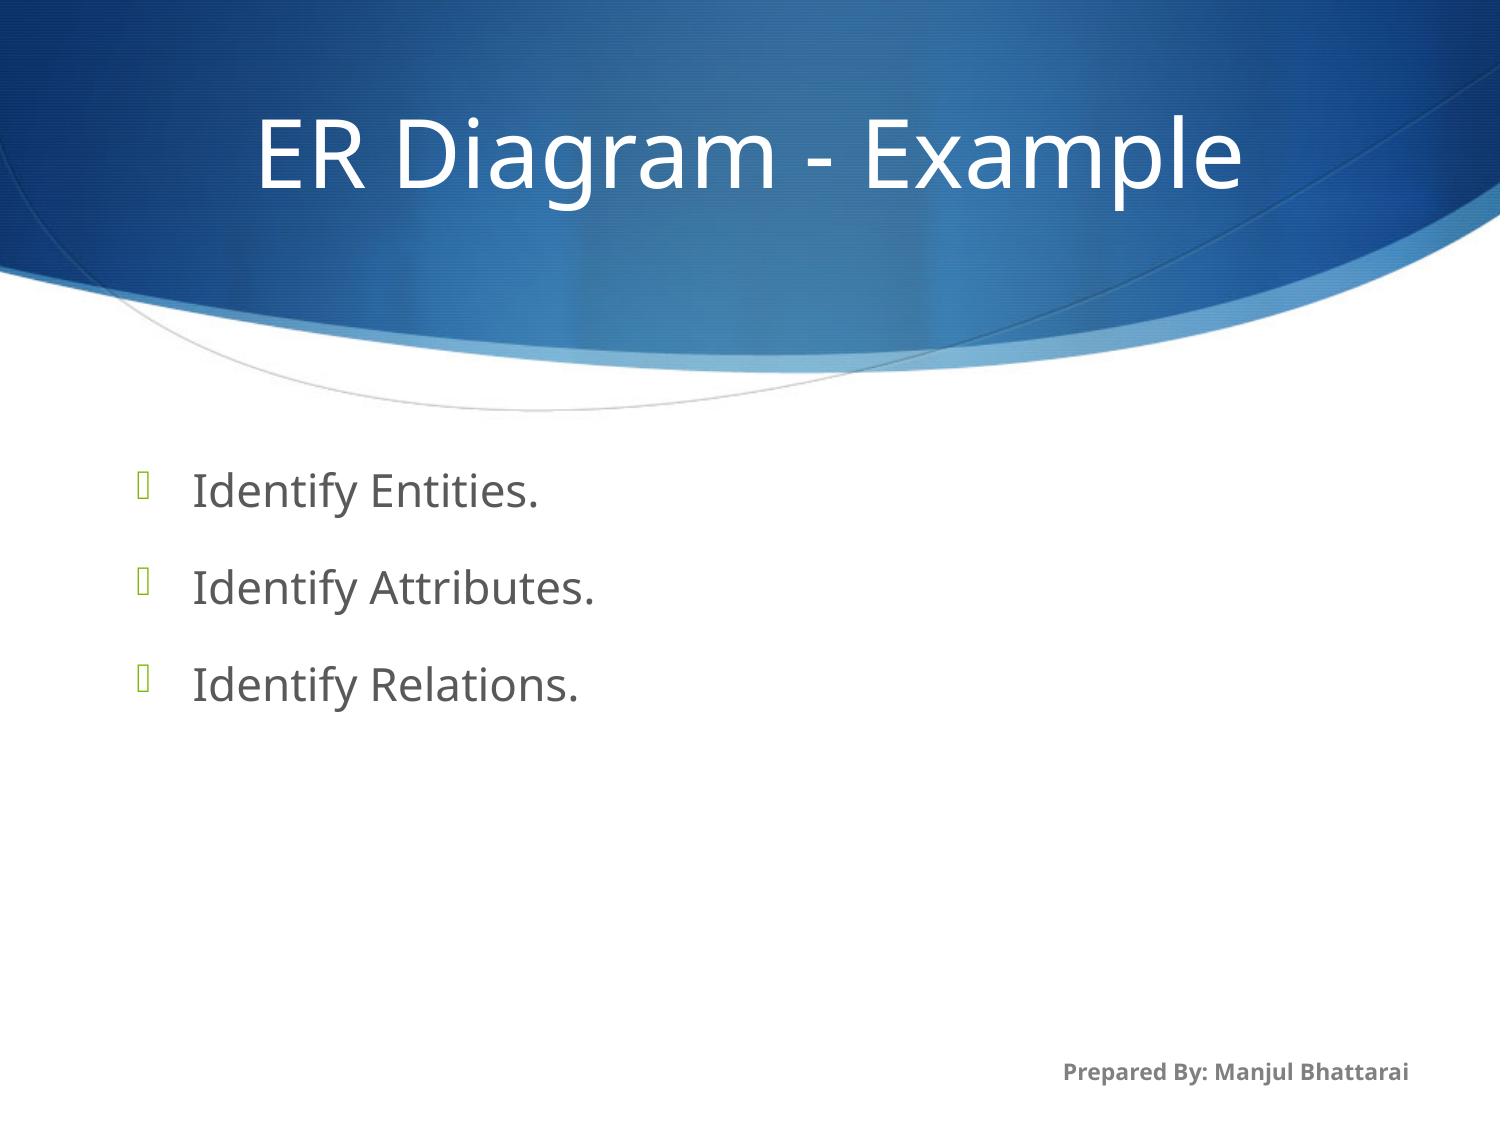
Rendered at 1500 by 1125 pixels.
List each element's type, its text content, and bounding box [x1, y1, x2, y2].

title ER Diagram - Example [75, 56, 1425, 245]
list Identify Entities. Identify Attributes. Identify Relations. [121, 454, 1379, 991]
picture [0, 0, 1500, 1125]
footer Prepared By: Manjul Bhattarai [949, 1042, 1425, 1103]
